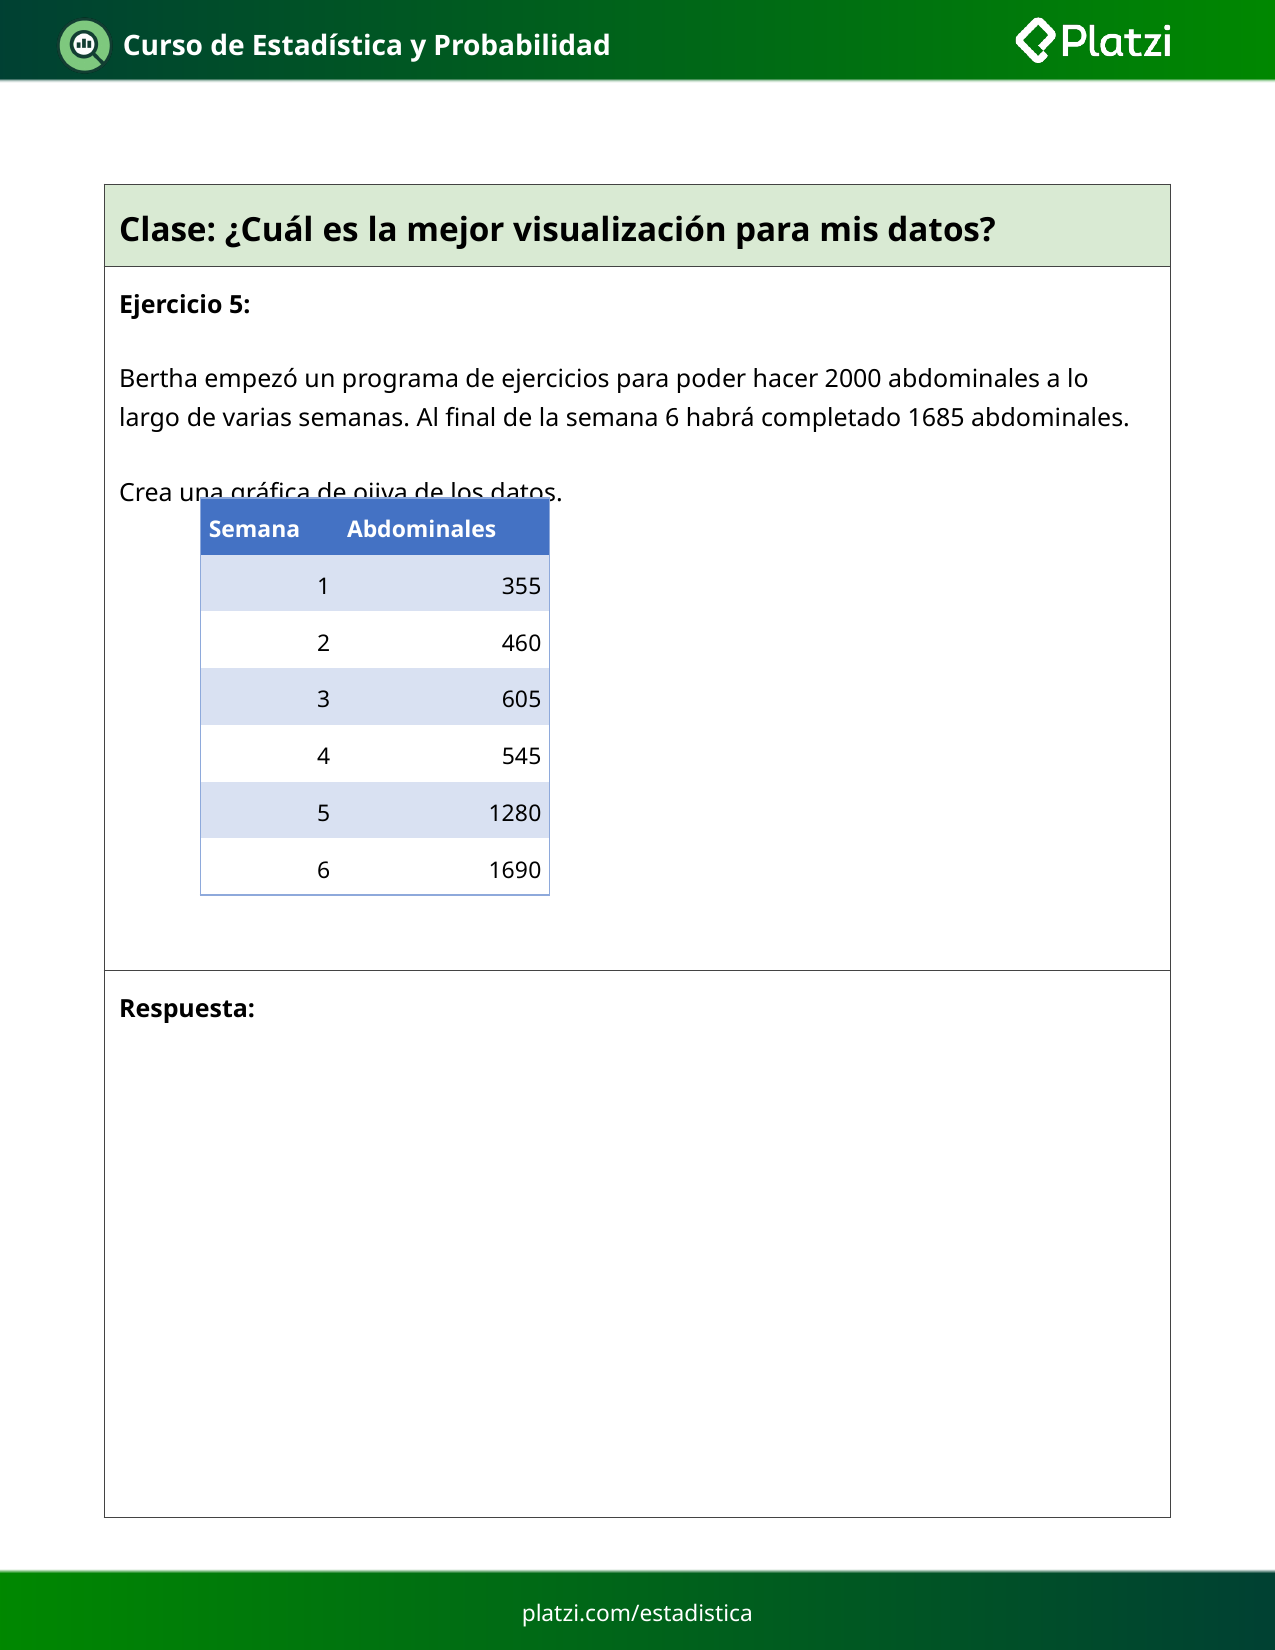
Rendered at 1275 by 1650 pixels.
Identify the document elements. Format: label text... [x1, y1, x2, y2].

table_cell 545 [339, 725, 549, 782]
subtitle platzi.com/estadistica [200, 1571, 1075, 1650]
title Curso de Estadística y Probabilidad [101, 6, 977, 86]
table_cell 1690 [339, 838, 549, 894]
table_cell Respuesta: [105, 971, 1170, 1517]
table_cell 1 [201, 555, 339, 611]
table_cell 5 [201, 782, 339, 838]
table_cell 460 [339, 611, 549, 668]
table_cell 1280 [339, 782, 549, 838]
table_header Clase: ¿Cuál es la mejor visualización para mis datos? [105, 185, 1170, 266]
table_cell Ejercicio 5: Bertha empezó un programa de ejercicios para poder hacer 2000 abdominales a lo largo de varias semanas. Al final de la semana 6 habrá completado 1685 abdominales. Crea una gráfica de ojiva de los datos. [105, 267, 1170, 970]
table_cell 605 [339, 668, 549, 725]
picture [0, 0, 1275, 1650]
table_cell 3 [201, 668, 339, 725]
table_cell 2 [201, 611, 339, 668]
table_cell 4 [201, 725, 339, 782]
table_header Abdominales [339, 499, 549, 555]
table_cell 355 [339, 555, 549, 611]
table_cell 6 [201, 838, 339, 894]
table_header Semana [201, 499, 339, 555]
